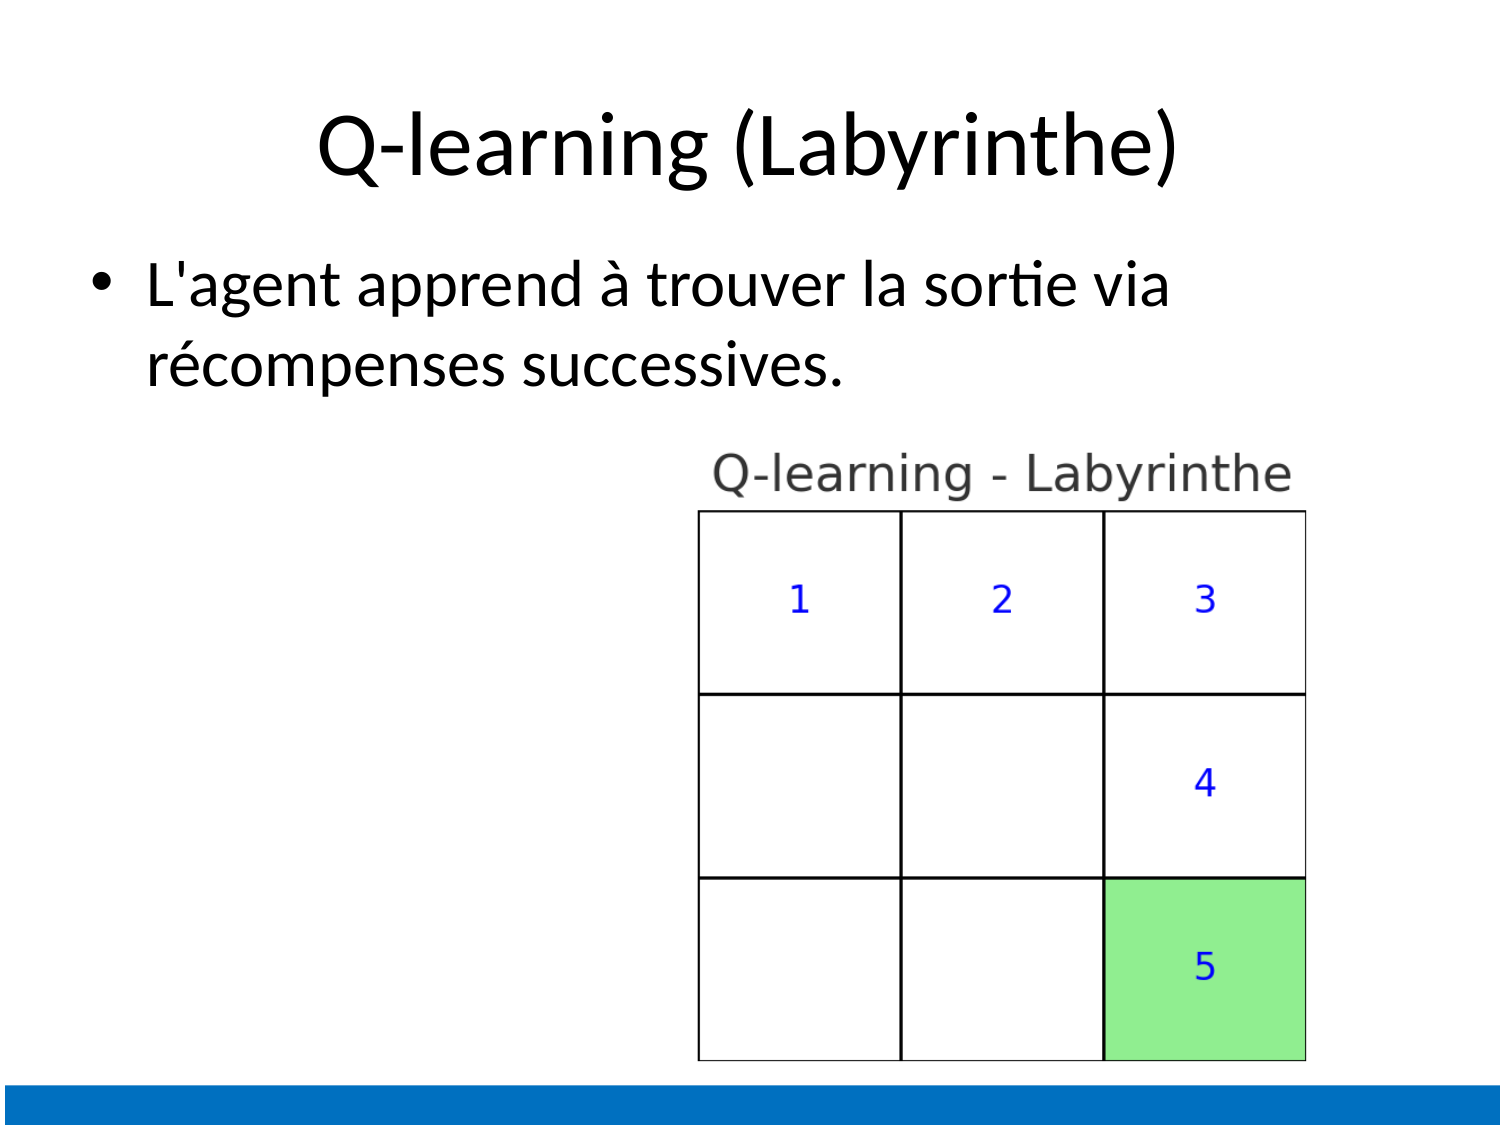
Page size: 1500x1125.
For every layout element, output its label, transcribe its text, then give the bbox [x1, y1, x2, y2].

title Q-learning (Labyrinthe) [75, 45, 1425, 232]
picture [664, 419, 1341, 1096]
list L'agent apprend à trouver la sortie via récompenses successives. [75, 232, 1425, 1049]
text_box [5, 1085, 1500, 1125]
